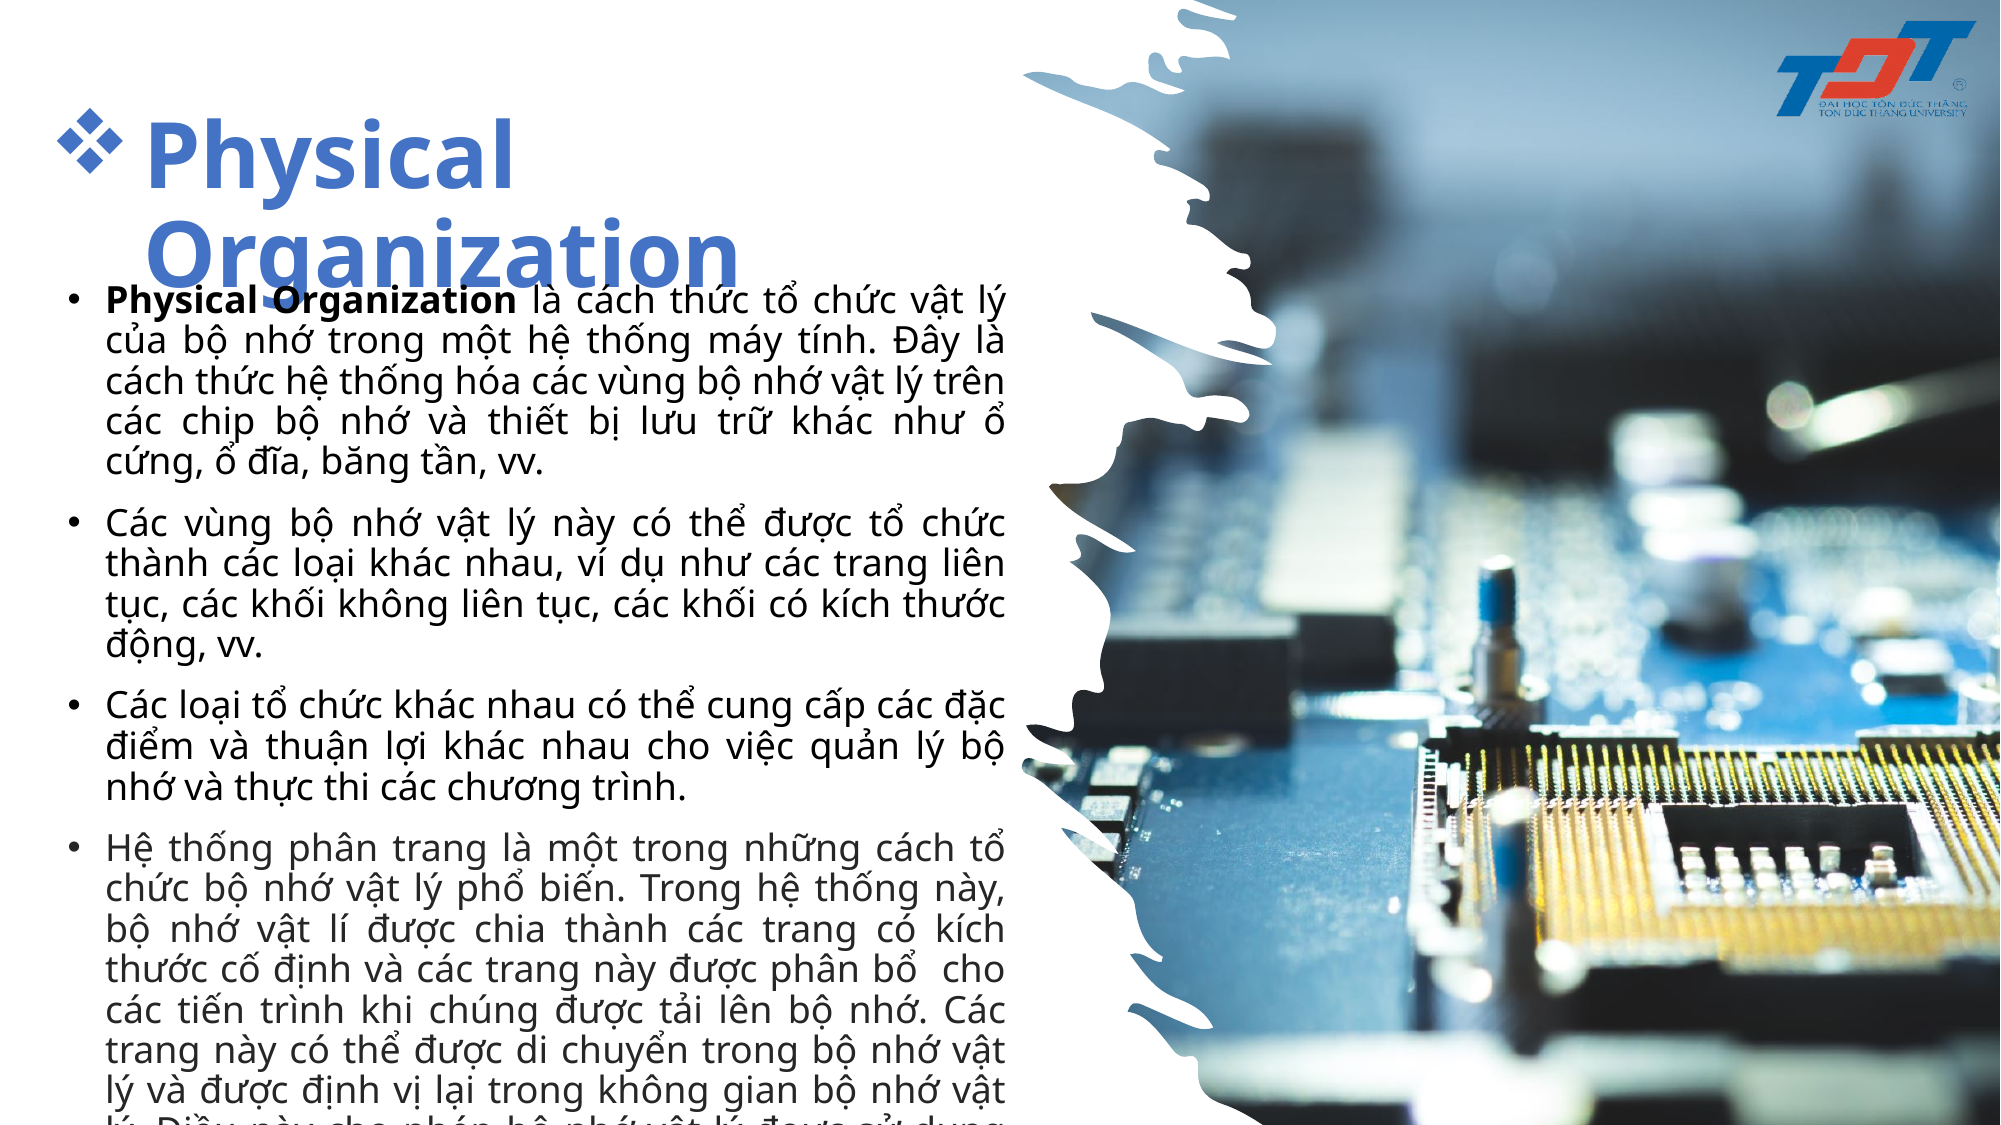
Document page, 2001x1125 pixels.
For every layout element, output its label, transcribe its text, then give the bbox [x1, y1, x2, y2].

picture [1021, 0, 2000, 1125]
list Physical Organization là cách thức tổ chức vật lý của bộ nhớ trong một hệ thống máy tính. Đây là cách thức hệ thống hóa các vùng bộ nhớ vật lý trên các chip bộ nhớ và thiết bị lưu trữ khác như ổ cứng, ổ đĩa, băng tần, vv. Các vùng bộ nhớ vật lý này có thể được tổ chức thành các loại khác nhau, ví dụ như các trang liên tục, các khối không liên tục, các khối có kích thước động, vv. Các loại tổ chức khác nhau có thể cung cấp các đặc điểm và thuận lợi khác nhau cho việc quản lý bộ nhớ và thực thi các chương trình. Hệ thống phân trang là một trong những cách tổ chức bộ nhớ vật lý phổ biến. Trong hệ thống này, bộ nhớ vật lí được chia thành các trang có kích thước cố định và các trang này được phân bổ cho các tiến trình khi chúng được tải lên bộ nhớ. Các trang này có thể được di chuyển trong bộ nhớ vật lý và được định vị lại trong không gian bộ nhớ vật lý. Điều này cho phép bộ nhớ vật lý đoực sử dụng hiệu quả hơn và các tiến trình có thể chia sẻ các trang [52, 273, 1021, 1082]
text_box [0, 0, 1021, 1125]
title Physical Organization [34, 59, 1021, 357]
